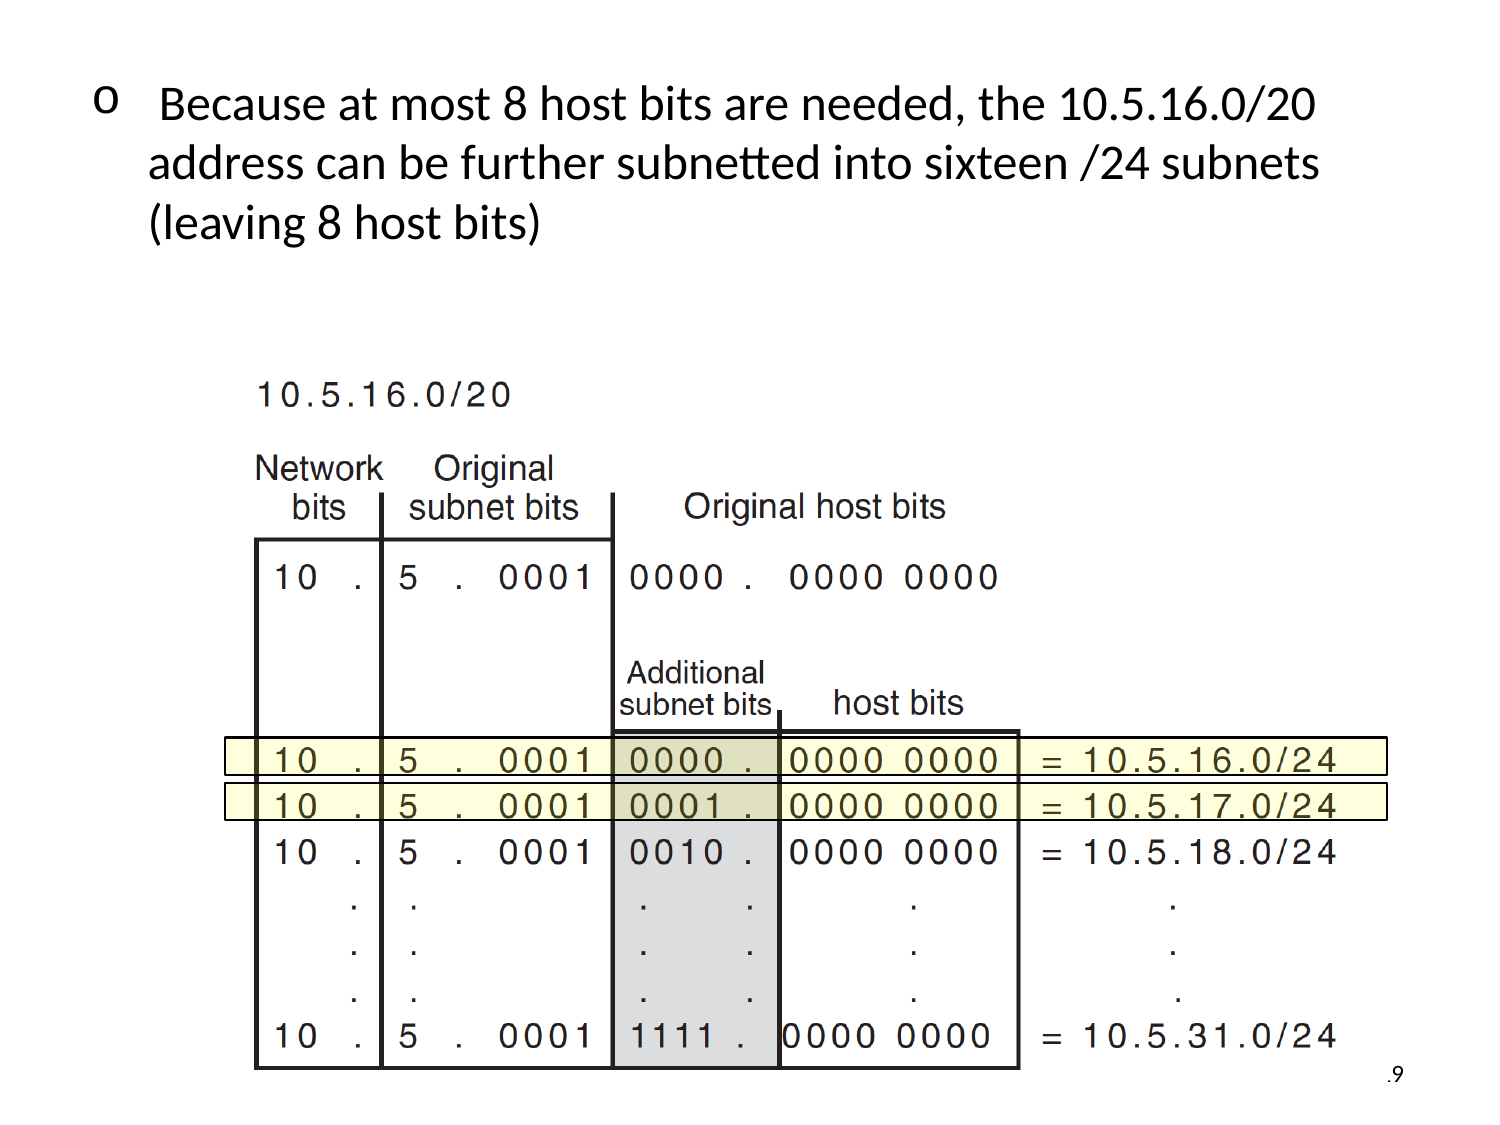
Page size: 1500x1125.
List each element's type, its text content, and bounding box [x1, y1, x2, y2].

picture [224, 360, 1388, 1101]
slide_number 19 [1390, 1042, 1425, 1103]
list Because at most 8 host bits are needed, the 10.5.16.0/20 address can be further subnetted into sixteen /24 subnets (leaving 8 host bits) [76, 62, 1427, 313]
